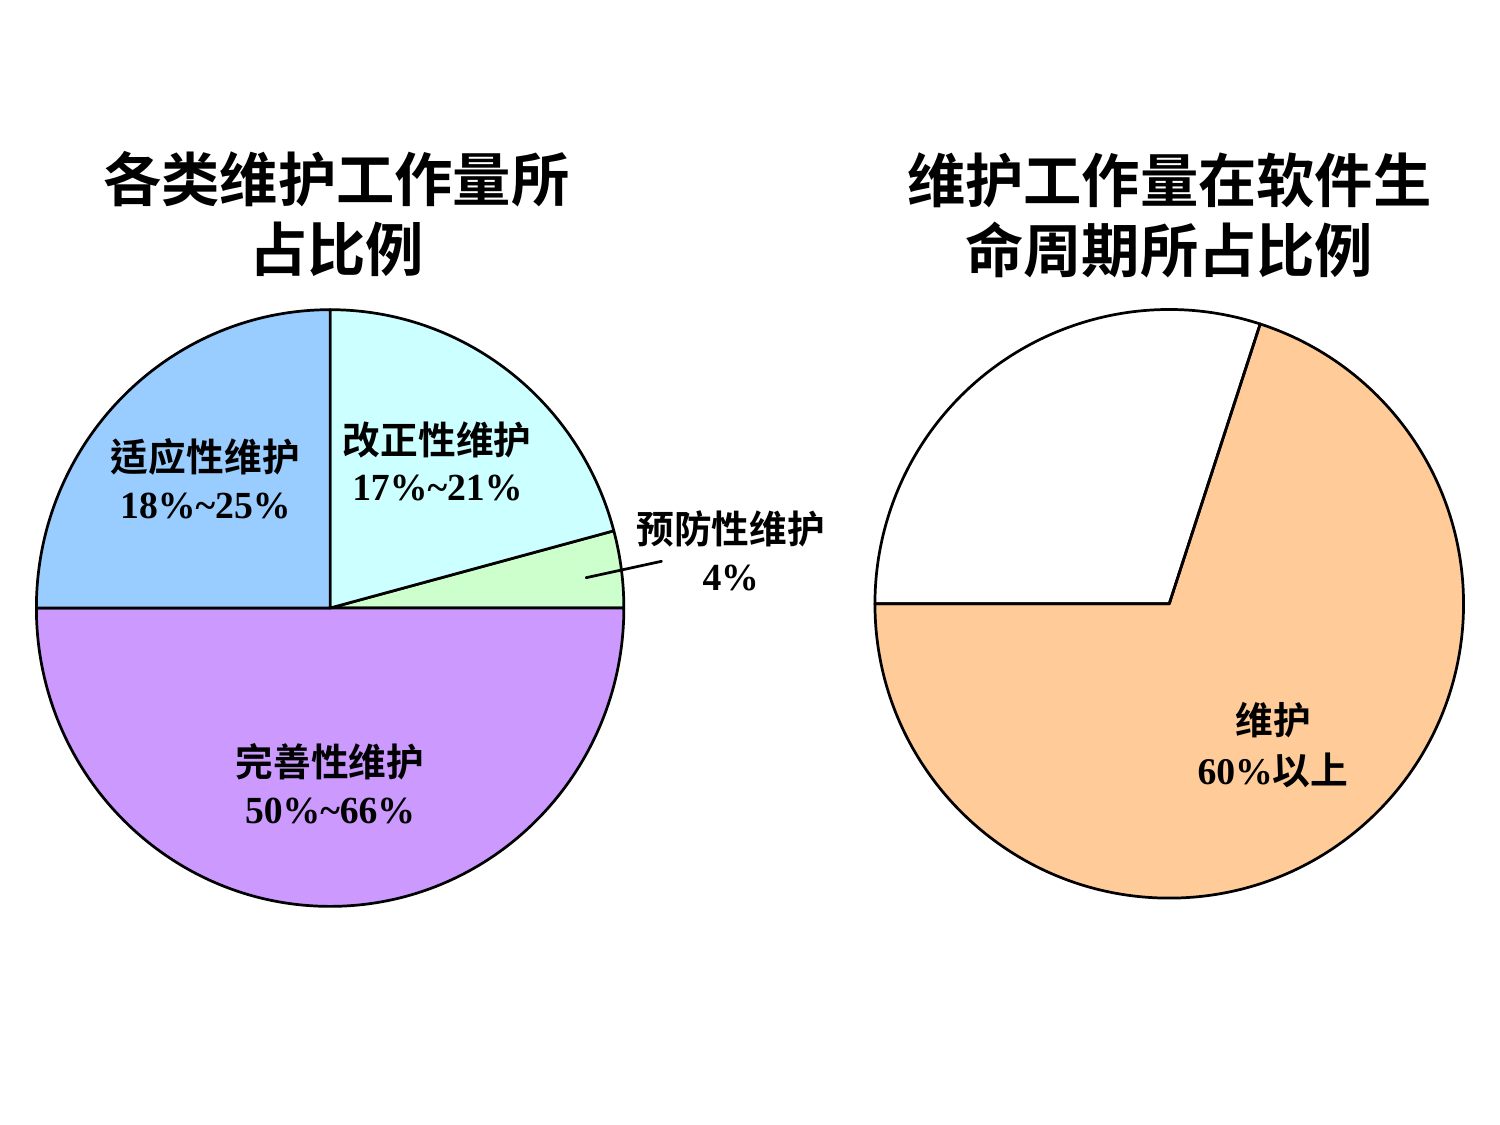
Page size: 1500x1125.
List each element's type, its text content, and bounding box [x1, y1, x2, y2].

text_box 维护工作量在软件生命周期所占比例 [879, 137, 1459, 292]
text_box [867, 302, 1471, 906]
text_box 各类维护工作量所占比例 [88, 135, 585, 291]
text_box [29, 302, 845, 914]
